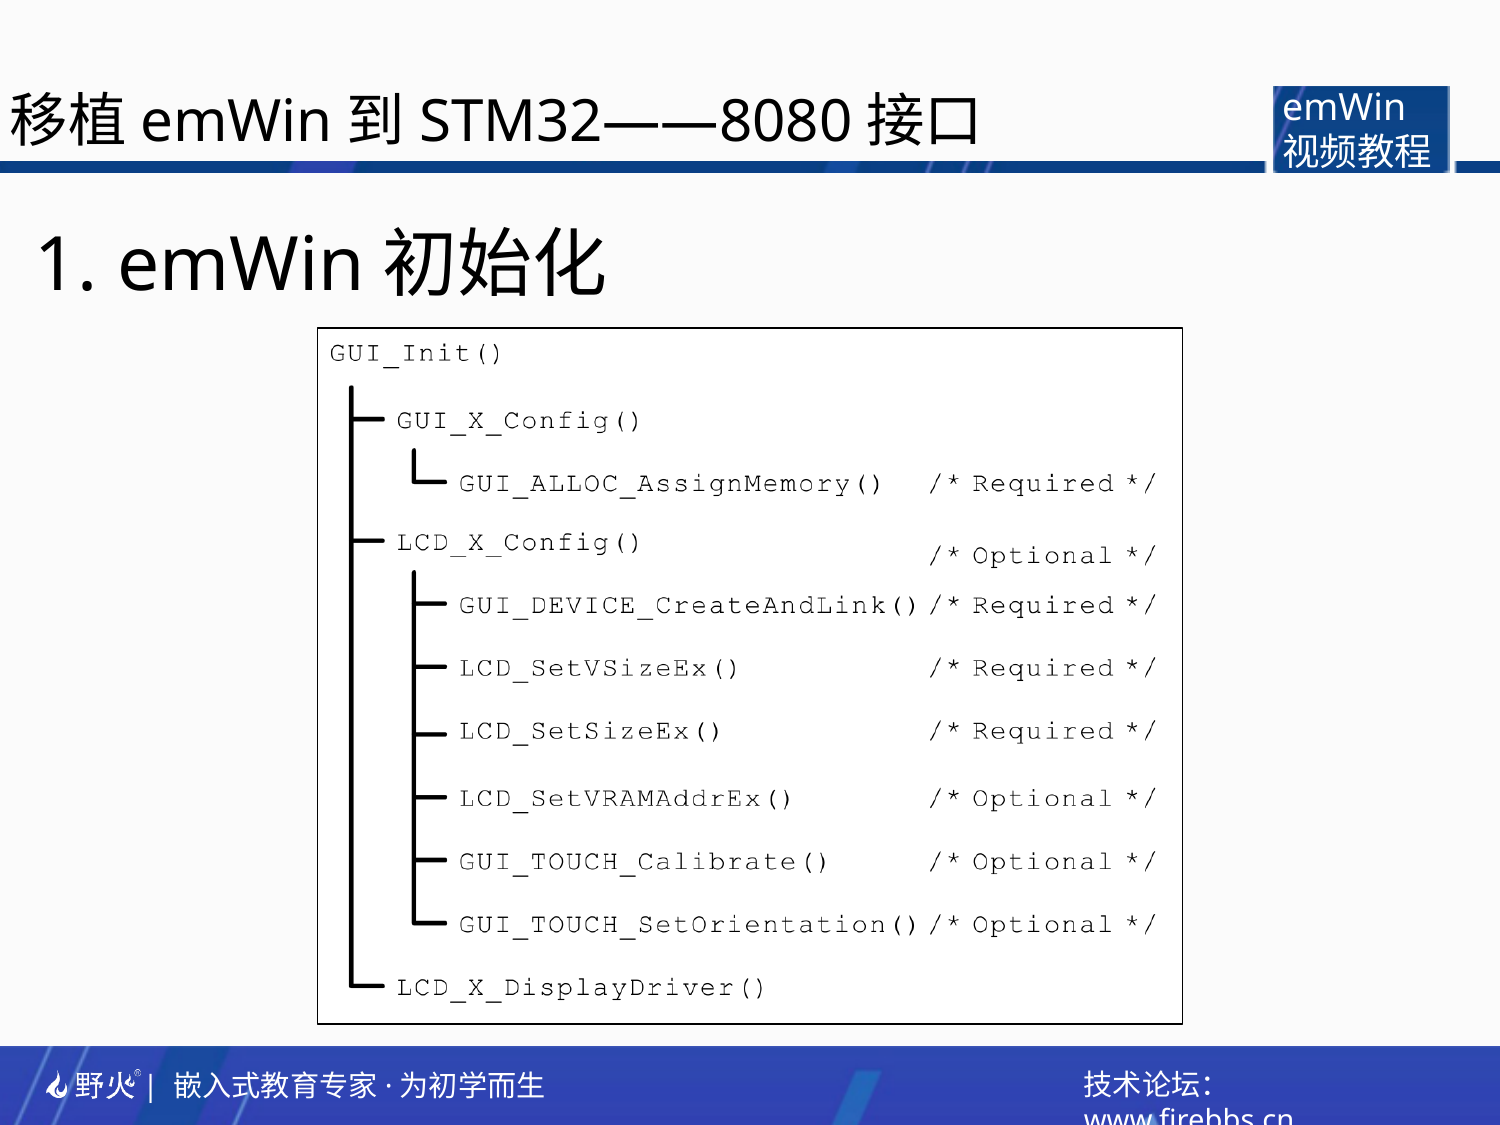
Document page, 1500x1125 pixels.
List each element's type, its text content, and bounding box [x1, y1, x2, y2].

picture [1138, 1117, 1143, 1125]
text_box 1. emWin初始化 [19, 207, 623, 313]
text_box emWin 视频教程 [1267, 75, 1460, 181]
picture [1126, 1115, 1132, 1125]
picture [1209, 1116, 1218, 1125]
picture [0, 161, 1267, 173]
picture [1192, 1116, 1200, 1121]
text_box 移植emWin到STM32——8080接口 [0, 75, 998, 161]
picture [1103, 1115, 1109, 1125]
picture [0, 1046, 1500, 1125]
picture [1460, 161, 1500, 173]
picture [1281, 1116, 1289, 1125]
picture [1115, 1117, 1120, 1125]
picture [1092, 1117, 1097, 1125]
picture [1227, 1116, 1236, 1125]
picture [317, 328, 1182, 1024]
